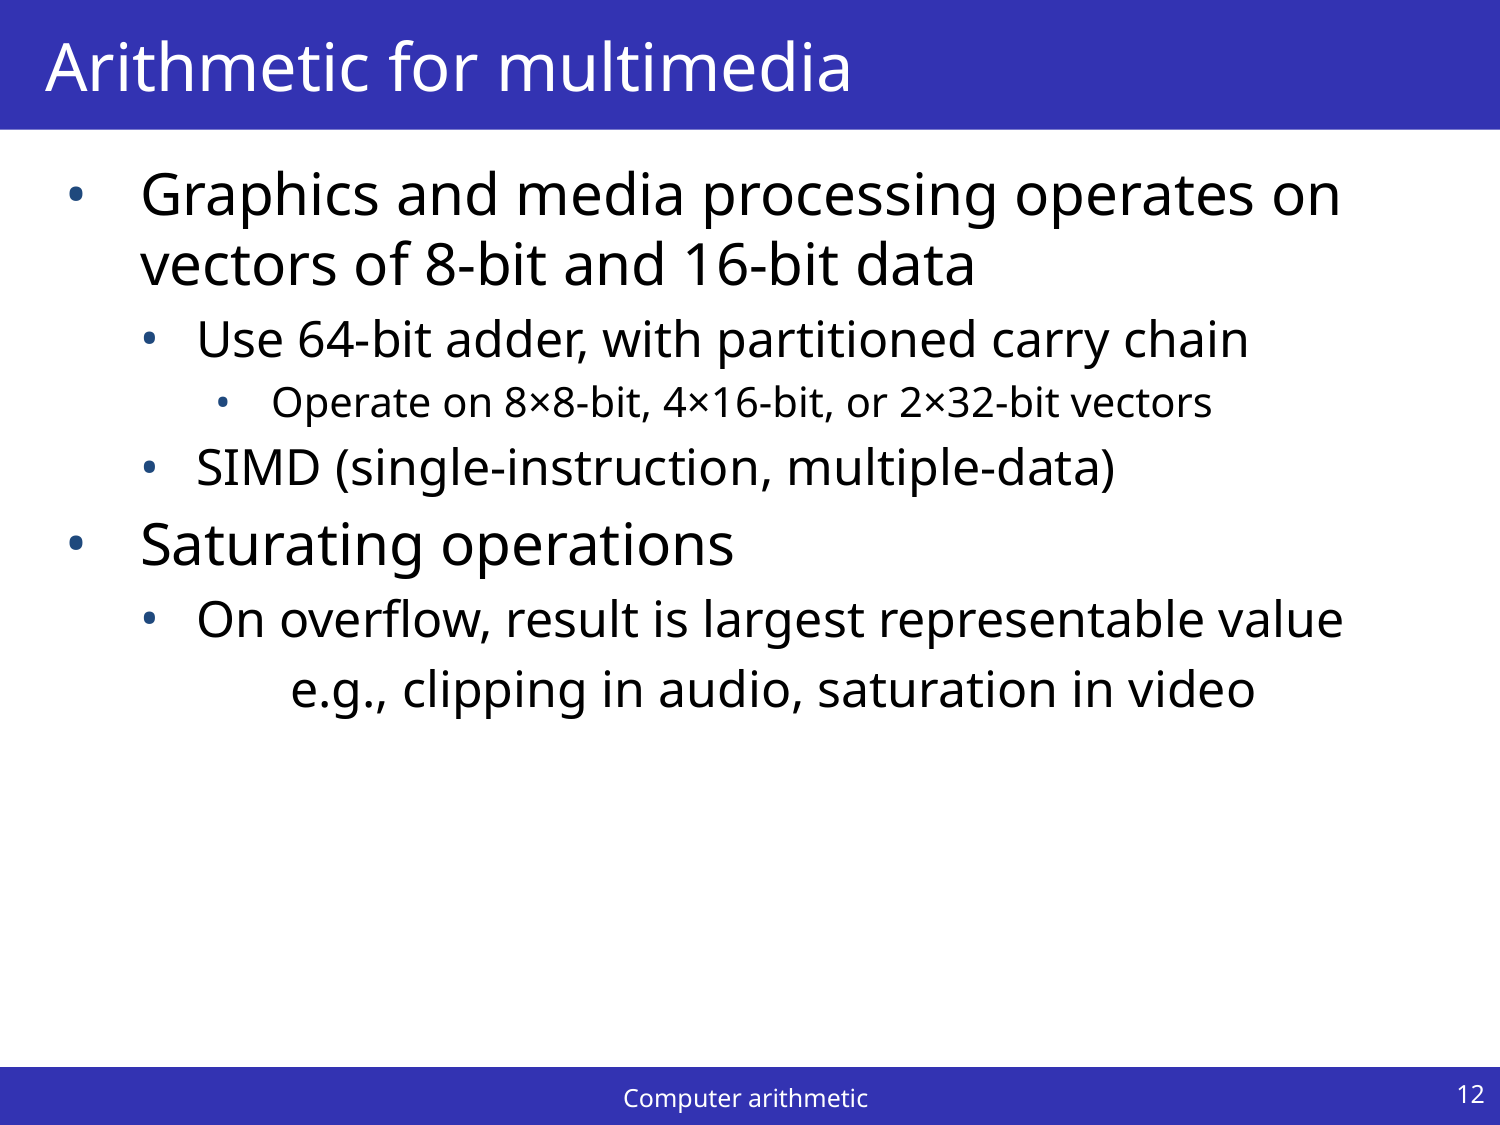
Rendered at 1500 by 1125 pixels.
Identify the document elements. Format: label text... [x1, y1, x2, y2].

title Arithmetic for multimedia [0, 0, 1500, 130]
slide_number 12 [1325, 1067, 1500, 1125]
list Graphics and media processing operates on vectors of 8-bit and 16-bit data Use 64-bit adder, with partitioned carry chain Operate on 8×8-bit, 4×16-bit, or 2×32-bit vectors SIMD (single-instruction, multiple-data) Saturating operations On overflow, result is largest representable value e.g., clipping in audio, saturation in video [50, 149, 1425, 1005]
